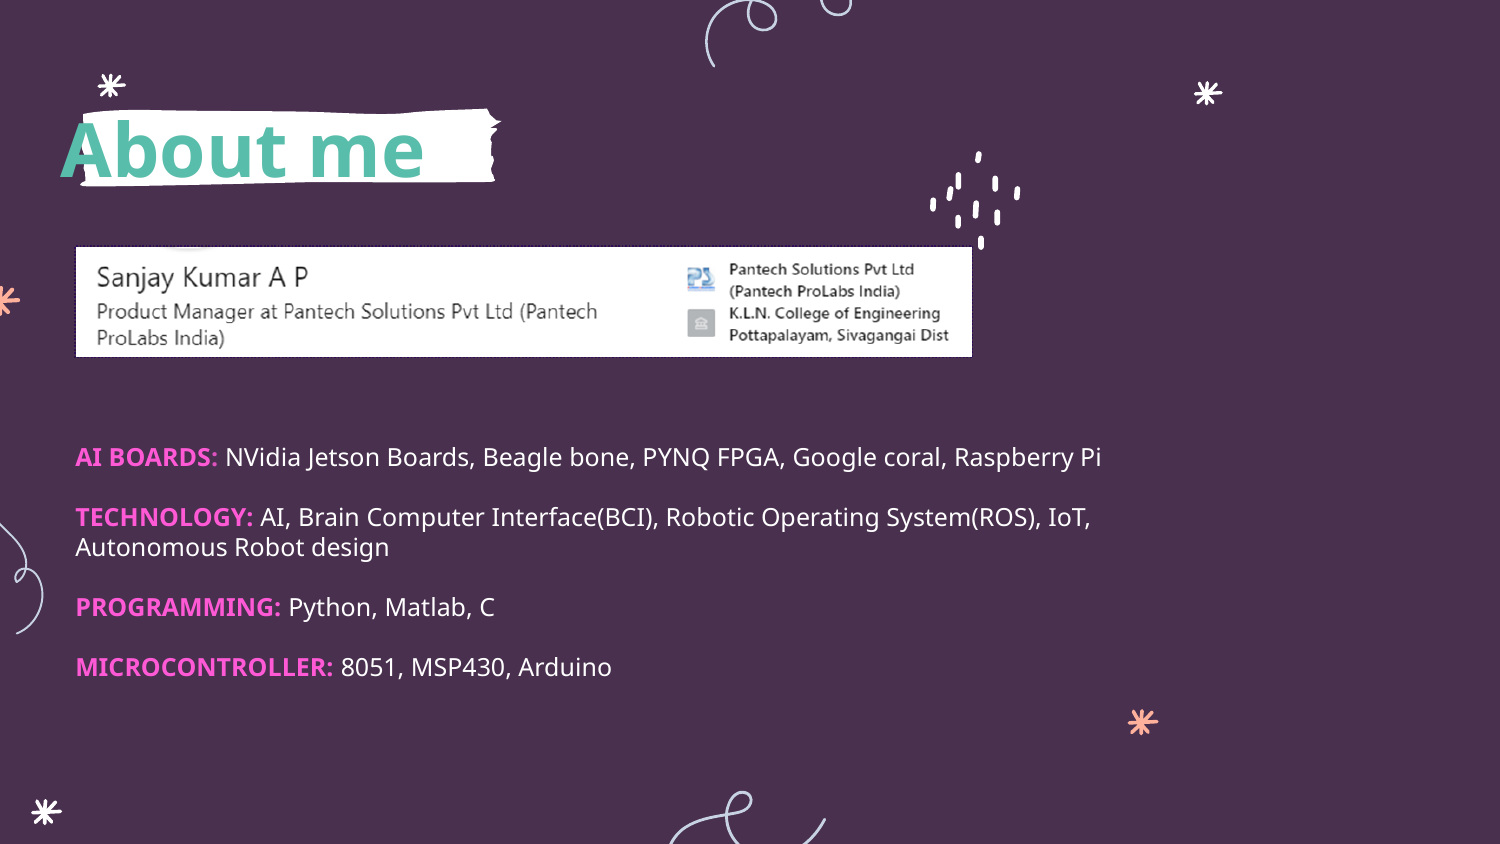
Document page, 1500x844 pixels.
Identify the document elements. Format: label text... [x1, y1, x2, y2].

title About me [0, 76, 426, 218]
text_box [426, 108, 502, 183]
subtitle AI BOARDS: NVidia Jetson Boards, Beagle bone, PYNQ FPGA, Google coral, Raspberry Pi TECHNOLOGY: AI, Brain Computer Interface(BCI), Robotic Operating System(ROS), IoT, Autonomous Robot design PROGRAMMING: Python, Matlab, C MICROCONTROLLER: 8051, MSP430, Arduino [75, 470, 1113, 713]
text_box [929, 150, 1021, 251]
picture [74, 245, 973, 358]
